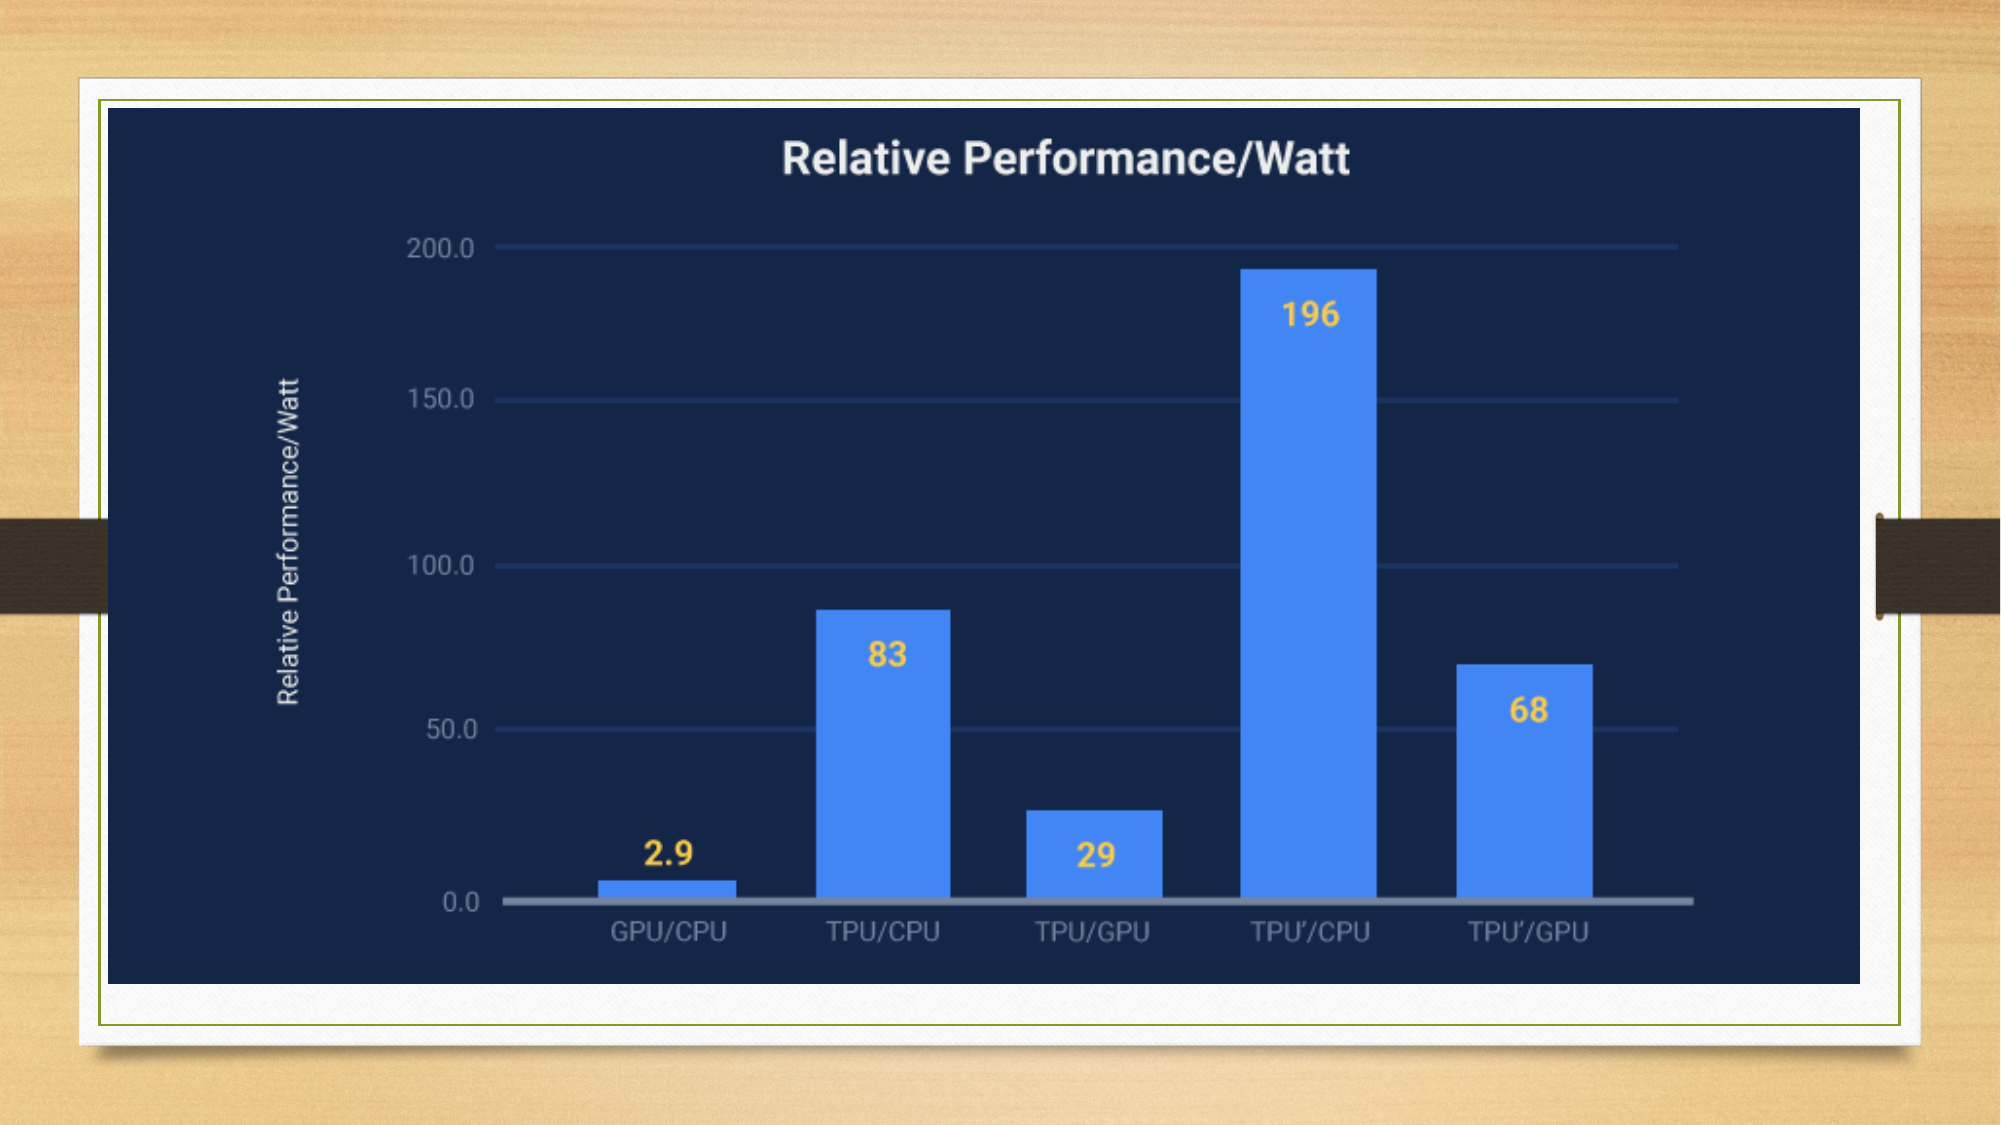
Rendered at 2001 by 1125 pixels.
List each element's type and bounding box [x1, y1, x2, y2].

picture [0, 0, 2001, 1125]
list [107, 107, 1861, 985]
